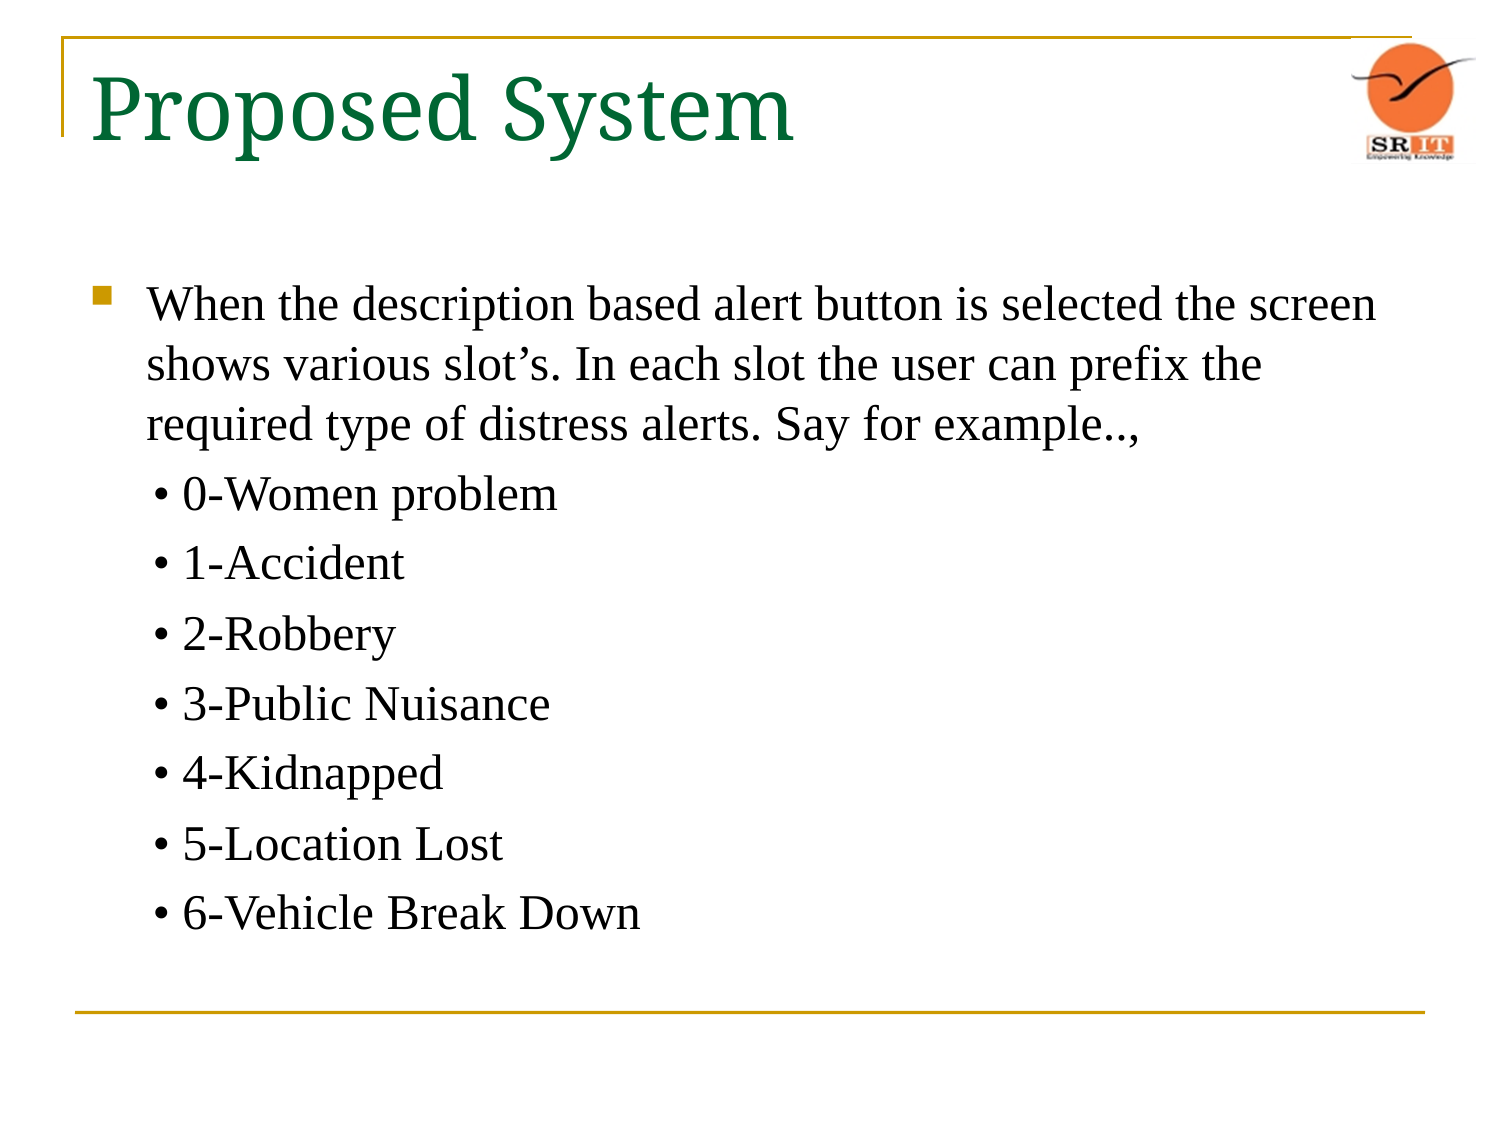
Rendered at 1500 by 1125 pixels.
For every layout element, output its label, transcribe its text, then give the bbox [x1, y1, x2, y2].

title Proposed System [74, 45, 1426, 233]
picture [1350, 37, 1477, 165]
list When the description based alert button is selected the screen shows various slot’s. In each slot the user can prefix the required type of distress alerts. Say for example.., • 0-Women problem • 1-Accident • 2-Robbery • 3-Public Nuisance • 4-Kidnapped • 5-Location Lost • 6-Vehicle Break Down [74, 262, 1426, 1006]
